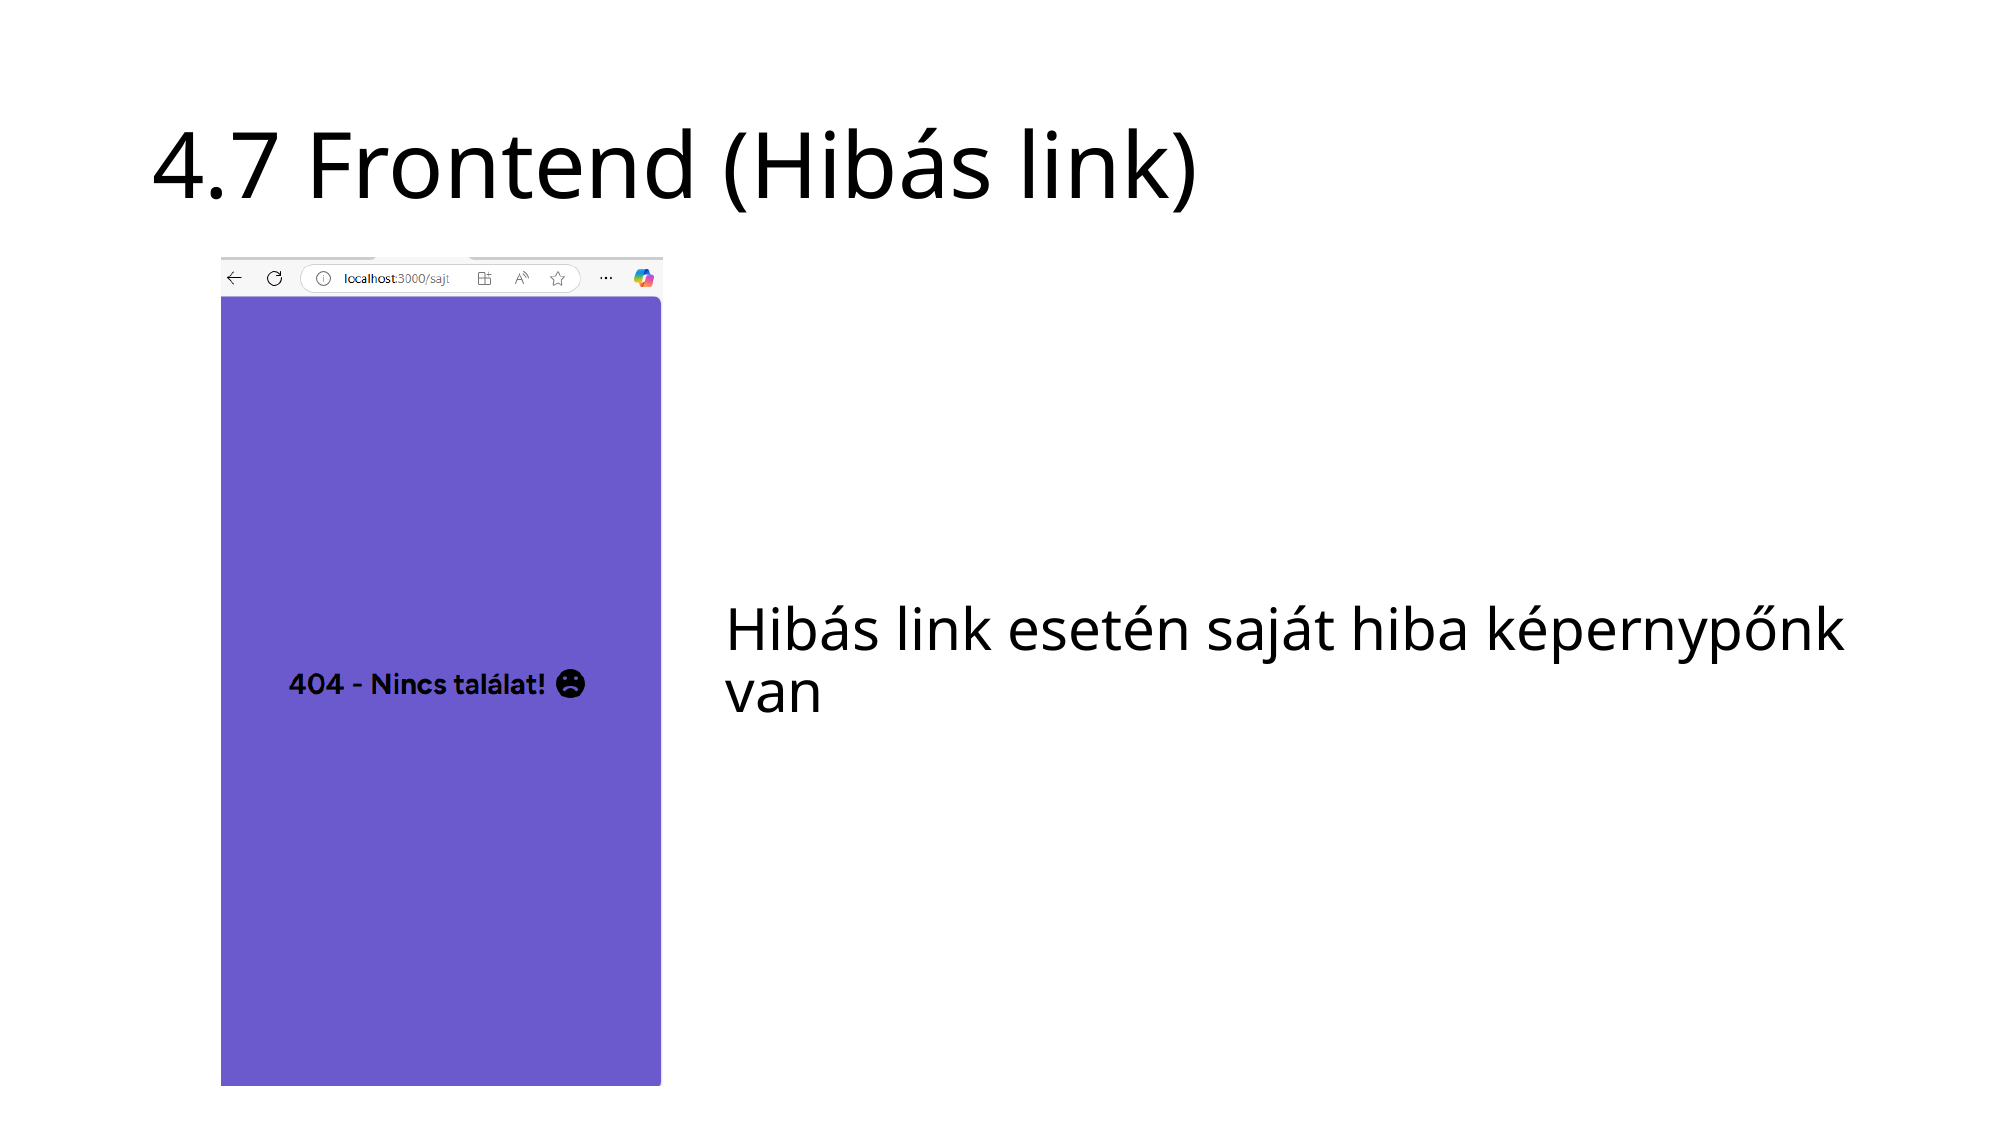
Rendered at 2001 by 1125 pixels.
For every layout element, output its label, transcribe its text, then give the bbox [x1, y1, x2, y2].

title 4.7 Frontend (Hibás link) [137, 59, 1863, 278]
picture [221, 257, 663, 1087]
list Hibás link esetén saját hiba képernypőnk van [710, 592, 1863, 1125]
